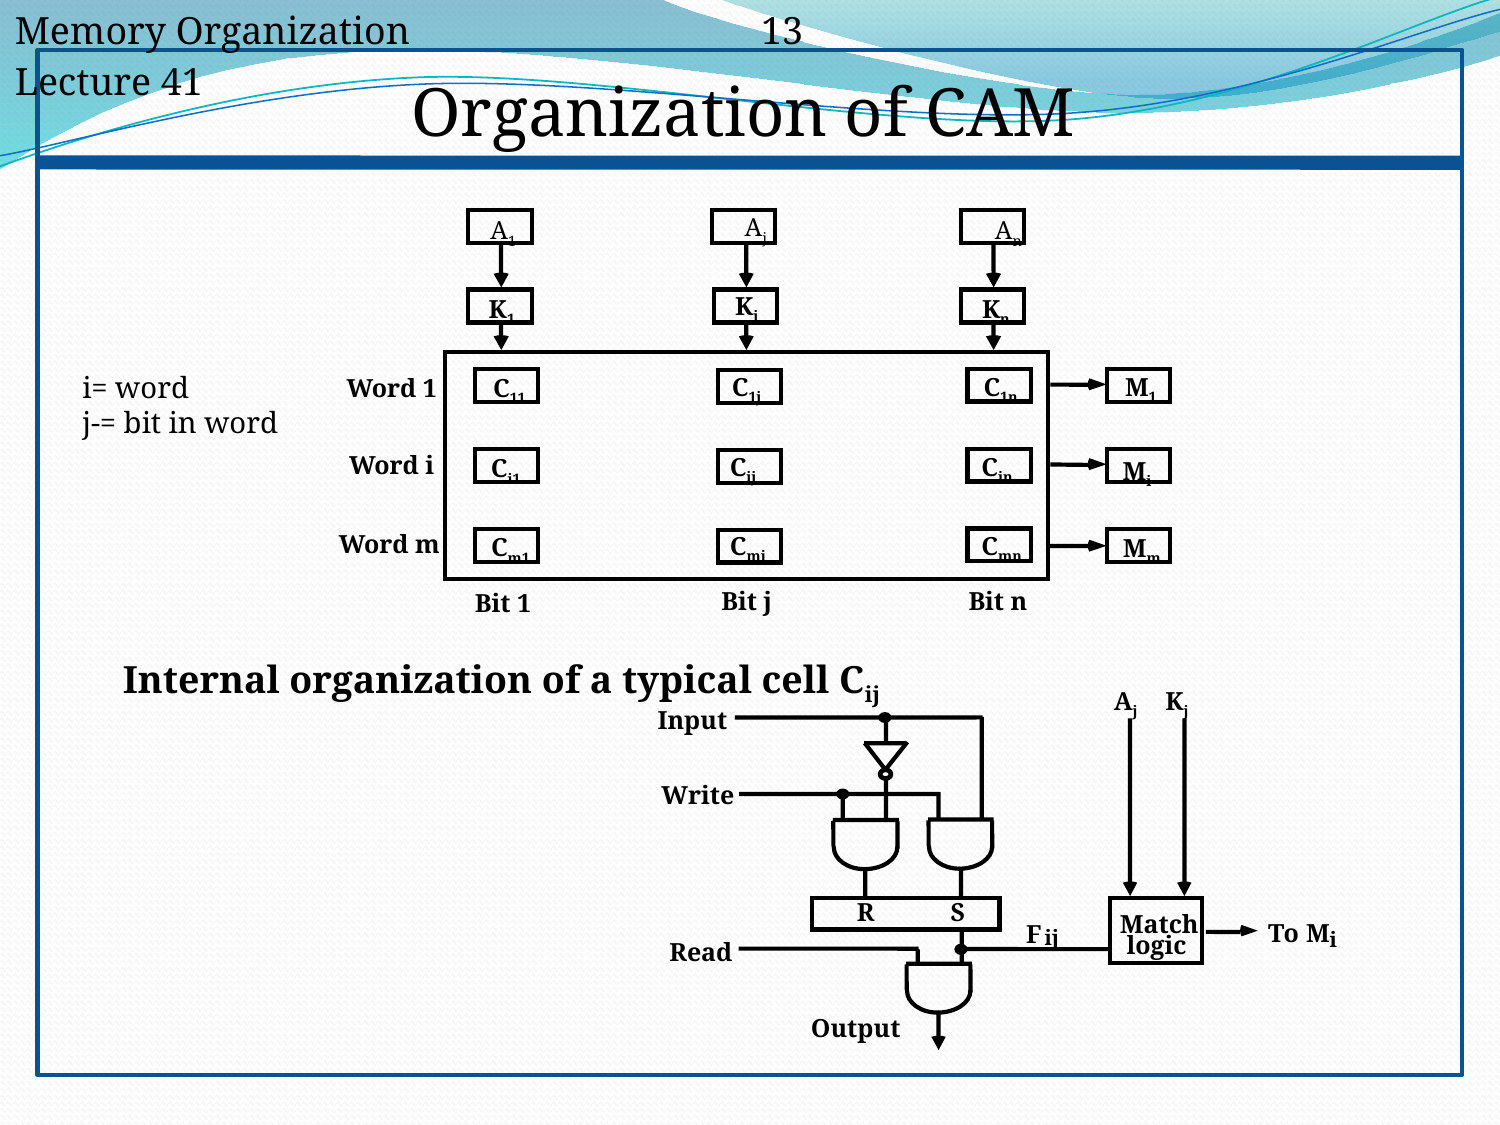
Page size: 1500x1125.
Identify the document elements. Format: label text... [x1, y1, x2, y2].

text_box [35, 111, 1464, 1077]
text_box [180, 210, 187, 362]
text_box Organization of CAM [112, 62, 1375, 158]
text_box i= word j-= bit in word [67, 362, 180, 448]
text_box Memory Organization 13 Lecture 41 [0, 0, 1500, 111]
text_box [187, 209, 1352, 1051]
text_box [180, 213, 1356, 1064]
